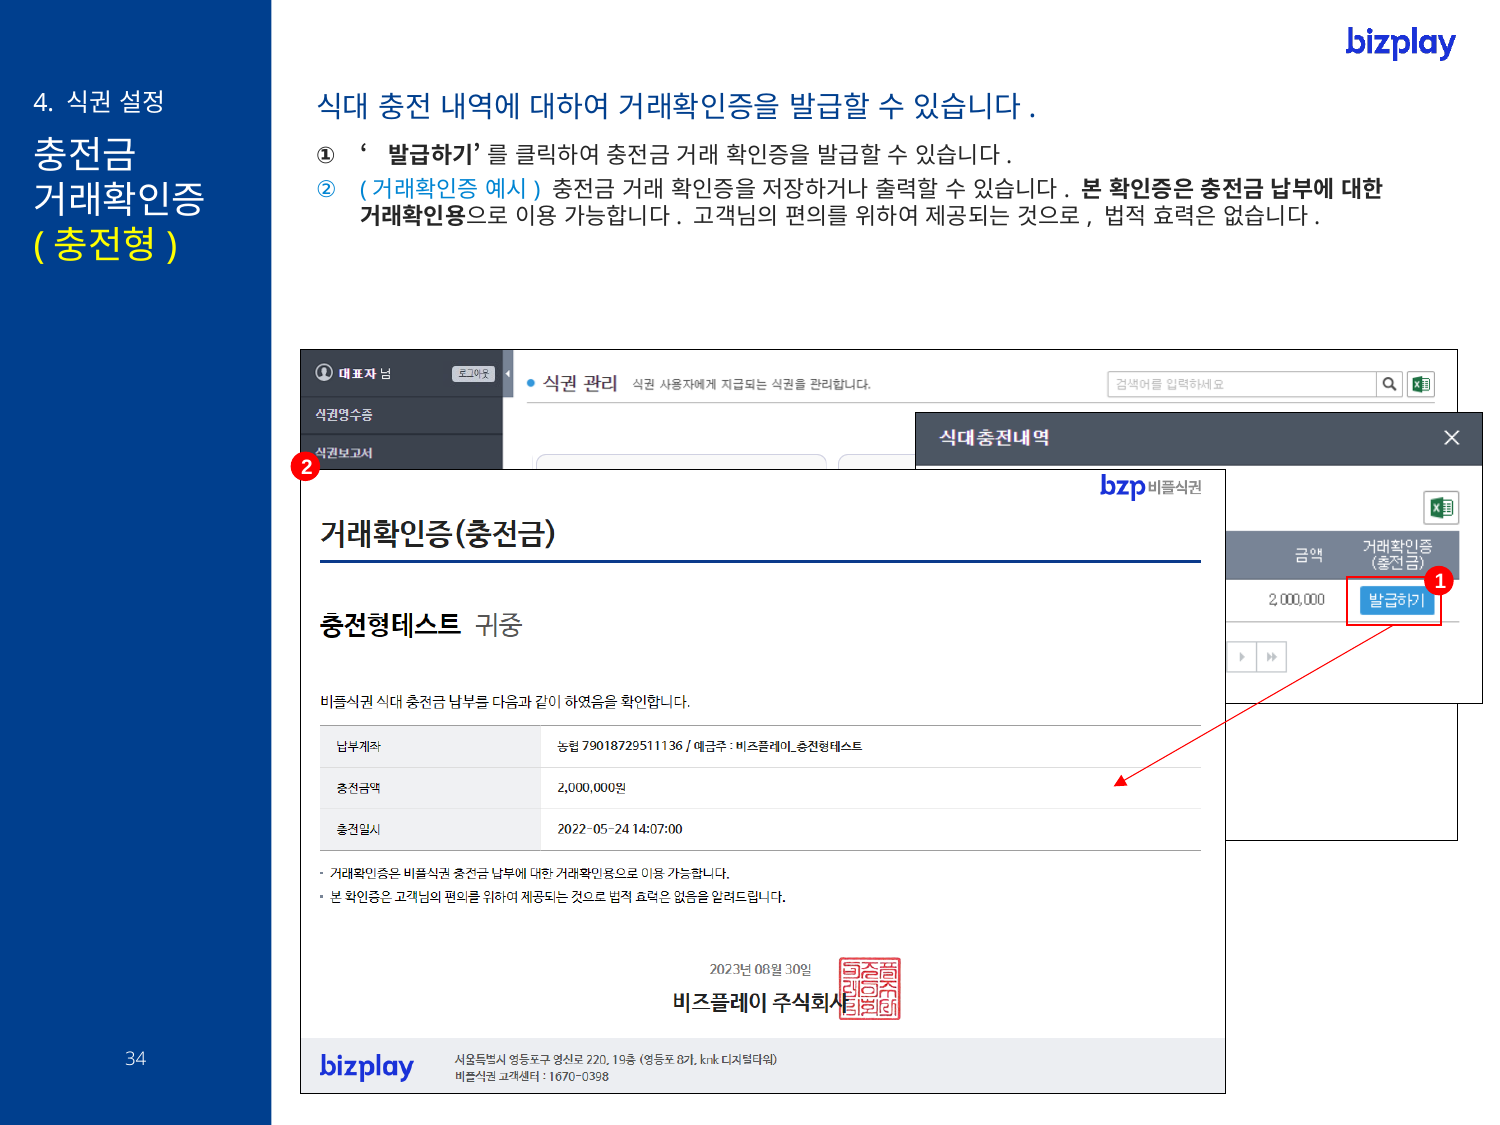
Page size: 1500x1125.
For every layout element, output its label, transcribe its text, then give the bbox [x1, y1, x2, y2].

picture [443, 361, 502, 387]
list 충전금 거래확인증 (충전형) [27, 124, 265, 350]
picture [313, 407, 430, 427]
picture [300, 412, 1483, 1094]
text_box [300, 349, 1458, 469]
picture [1346, 27, 1456, 61]
text_box 식대 충전 내역에 대하여 거래확인증을 발급할 수 있습니다. [301, 80, 1458, 129]
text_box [1113, 624, 1395, 787]
title 4. 식권 설정 [27, 80, 265, 119]
text_box ‘발급하기’ 를 클릭하여 충전금 거래 확인증을 발급할 수 있습니다. (거래확인증 예시) 충전금 거래 확인증을 저장하거나 출력할 수 있습니다. 본 확인증은 충전금 납부에 대한 거래확인용으로 이용 가능합니다. 고객님의 편의를 위하여 제공되는 것으로, 법적 효력은 없습니다. [301, 133, 1483, 333]
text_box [1226, 704, 1458, 841]
text_box 2 [289, 451, 300, 482]
